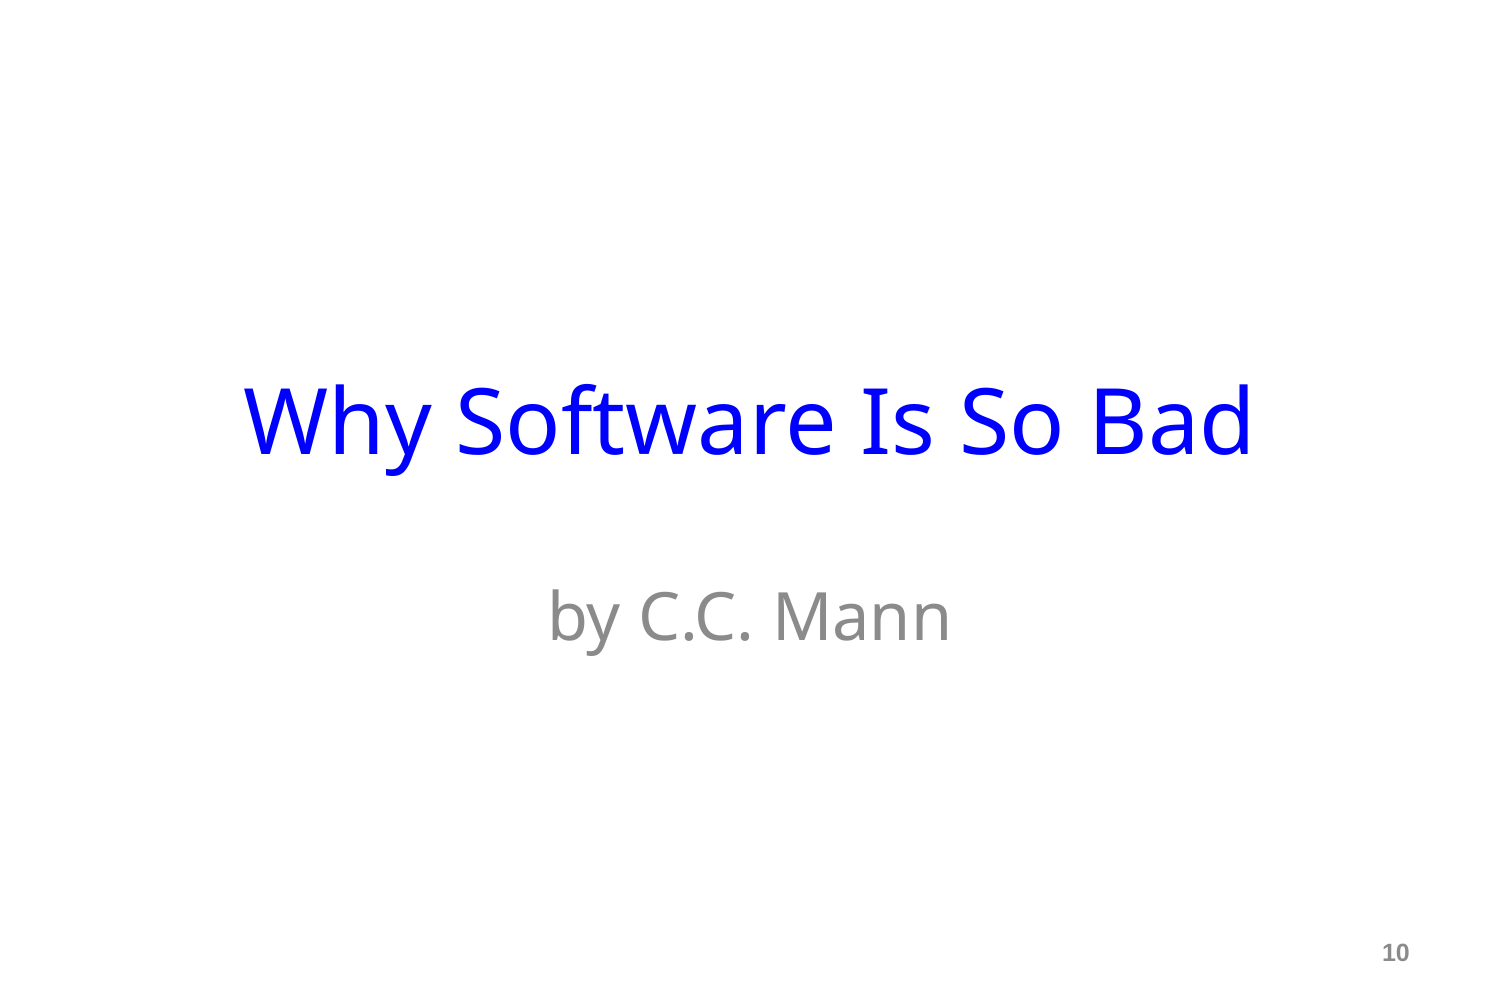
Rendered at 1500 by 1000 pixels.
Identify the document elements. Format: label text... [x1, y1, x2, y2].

slide_number 10 [1074, 926, 1425, 981]
title Why Software Is So Bad [112, 310, 1388, 525]
subtitle by C.C. Mann [225, 566, 1275, 823]
